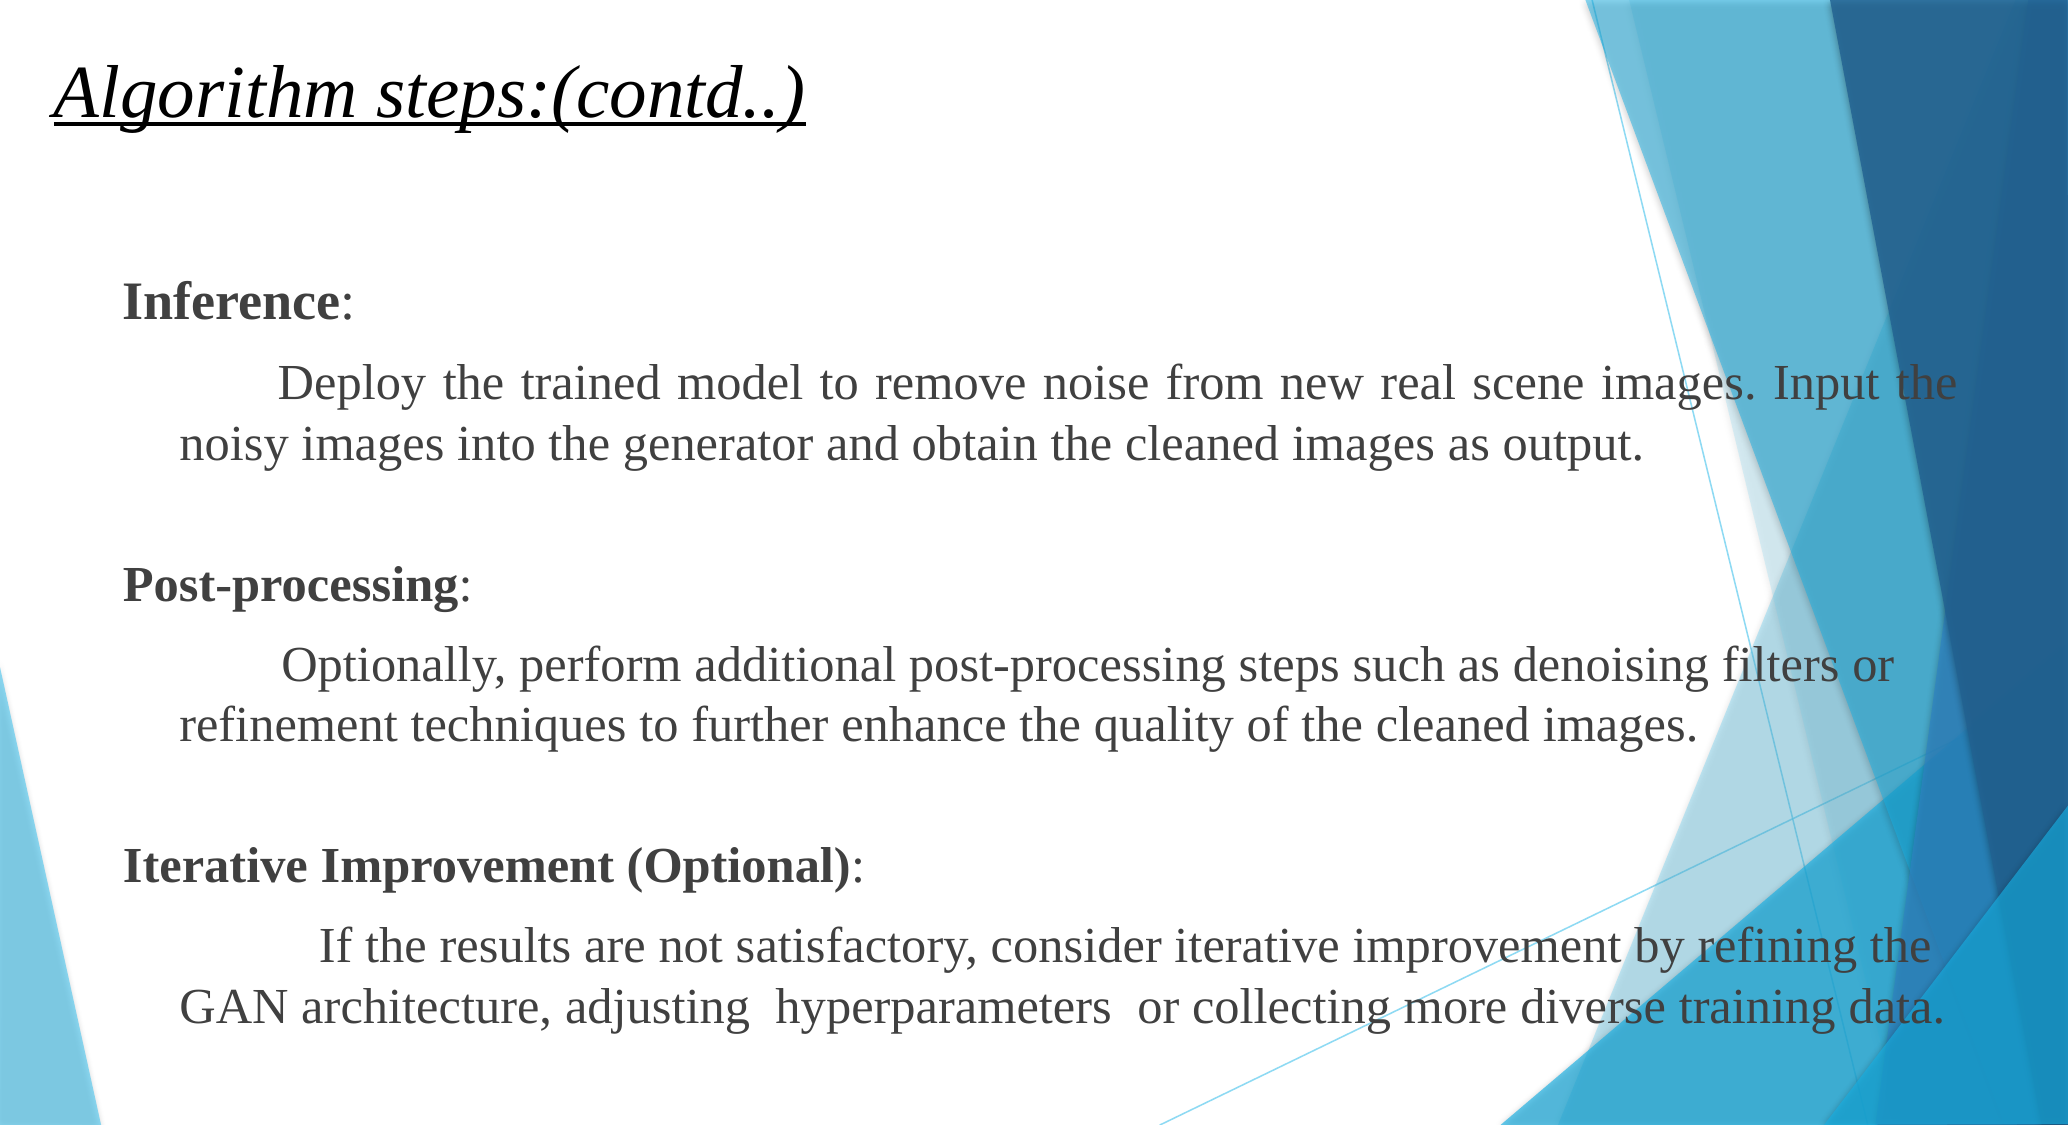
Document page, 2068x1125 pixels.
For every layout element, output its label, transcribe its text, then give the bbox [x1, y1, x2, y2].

title Algorithm steps:(contd..) [0, 35, 1967, 188]
list Inference: Deploy the trained model to remove noise from new real scene images. Input the noisy images into the generator and obtain the cleaned images as output. Post-processing: Optionally, perform additional post-processing steps such as denoising filters or refinement techniques to further enhance the quality of the cleaned images. Iterative Improvement (Optional): If the results are not satisfactory, consider iterative improvement by refining the GAN architecture, adjusting hyperparameters or collecting more diverse training data. [107, 257, 1975, 1074]
